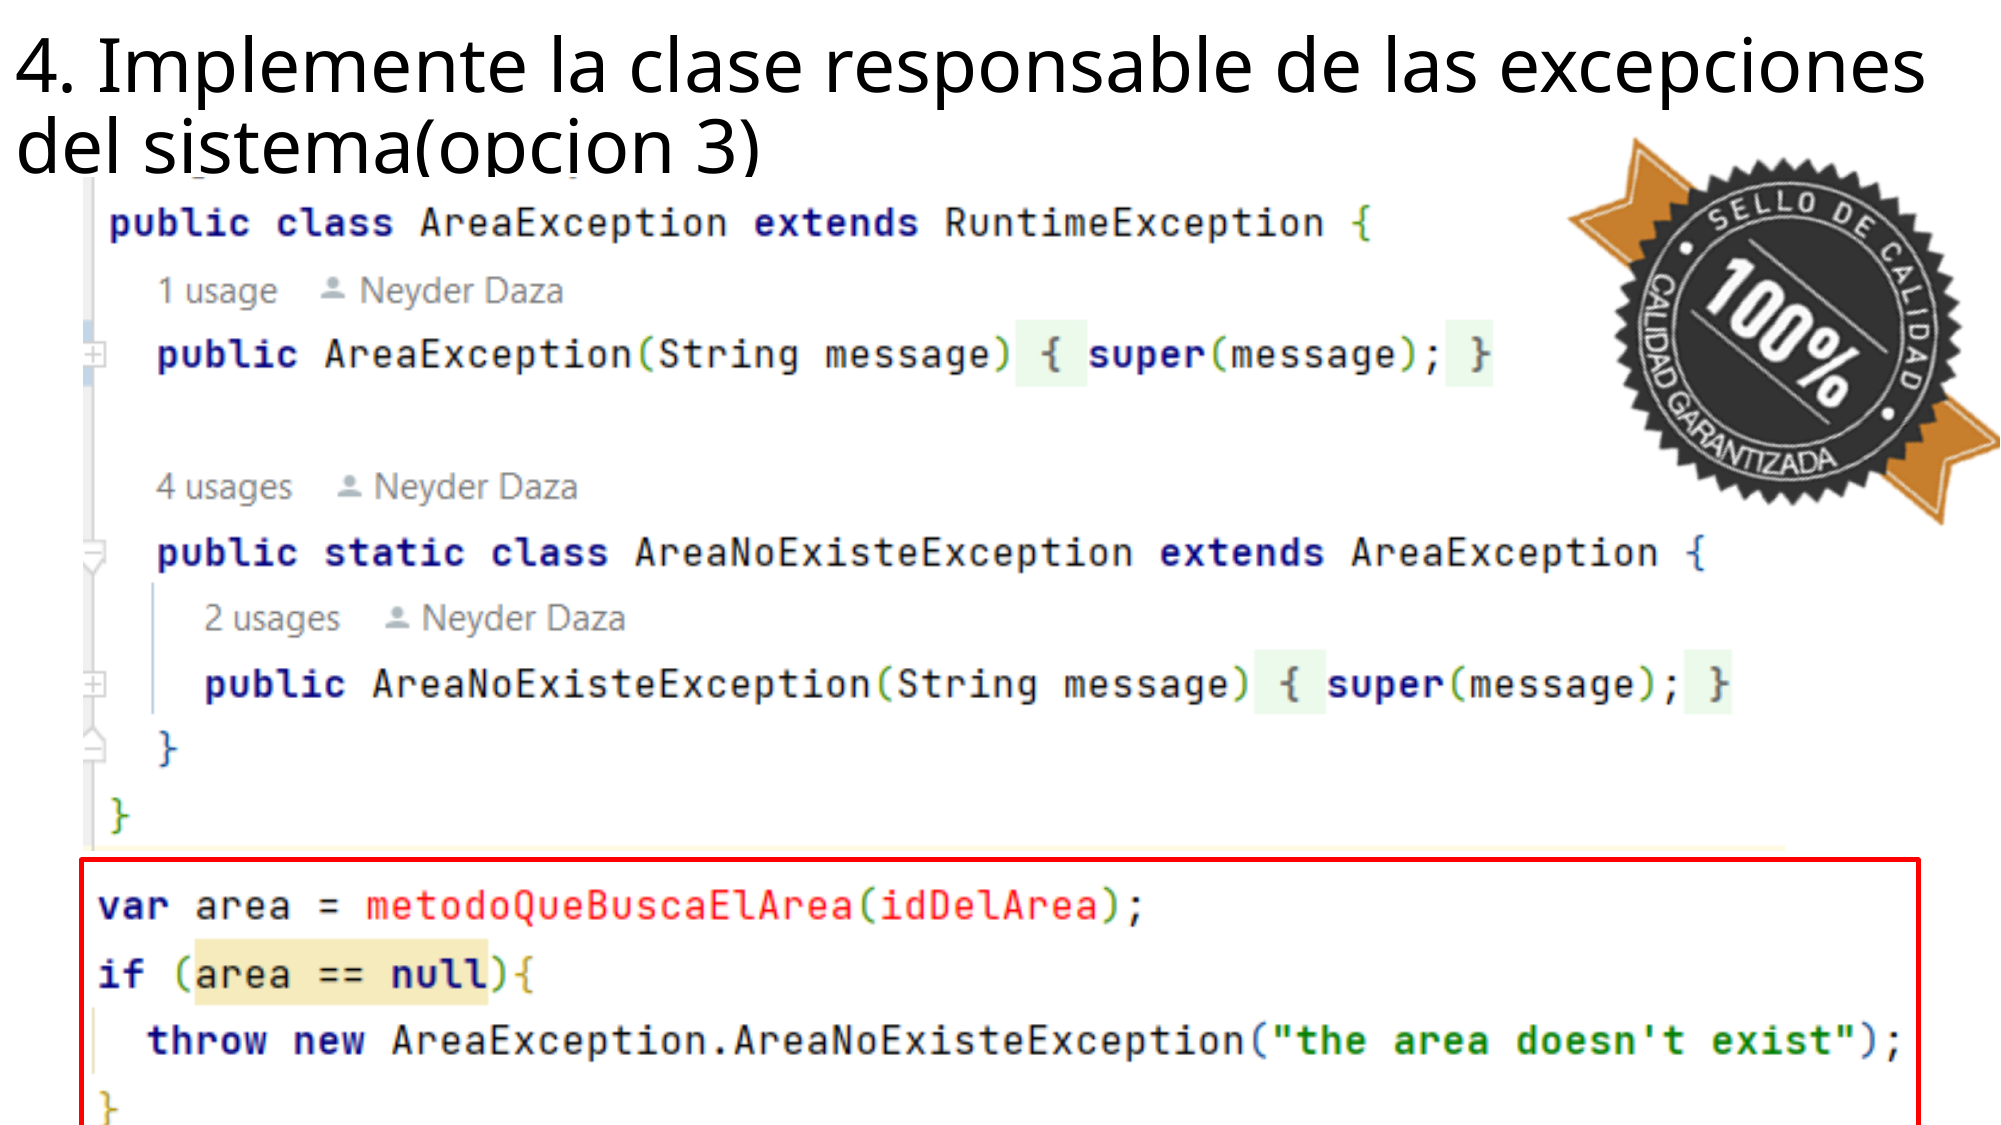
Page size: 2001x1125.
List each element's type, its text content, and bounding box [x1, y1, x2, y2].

title 4. Implemente la clase responsable de las excepciones del sistema(opcion 3) [0, 0, 2000, 218]
picture [83, 861, 1917, 1125]
picture [83, 18, 2000, 851]
